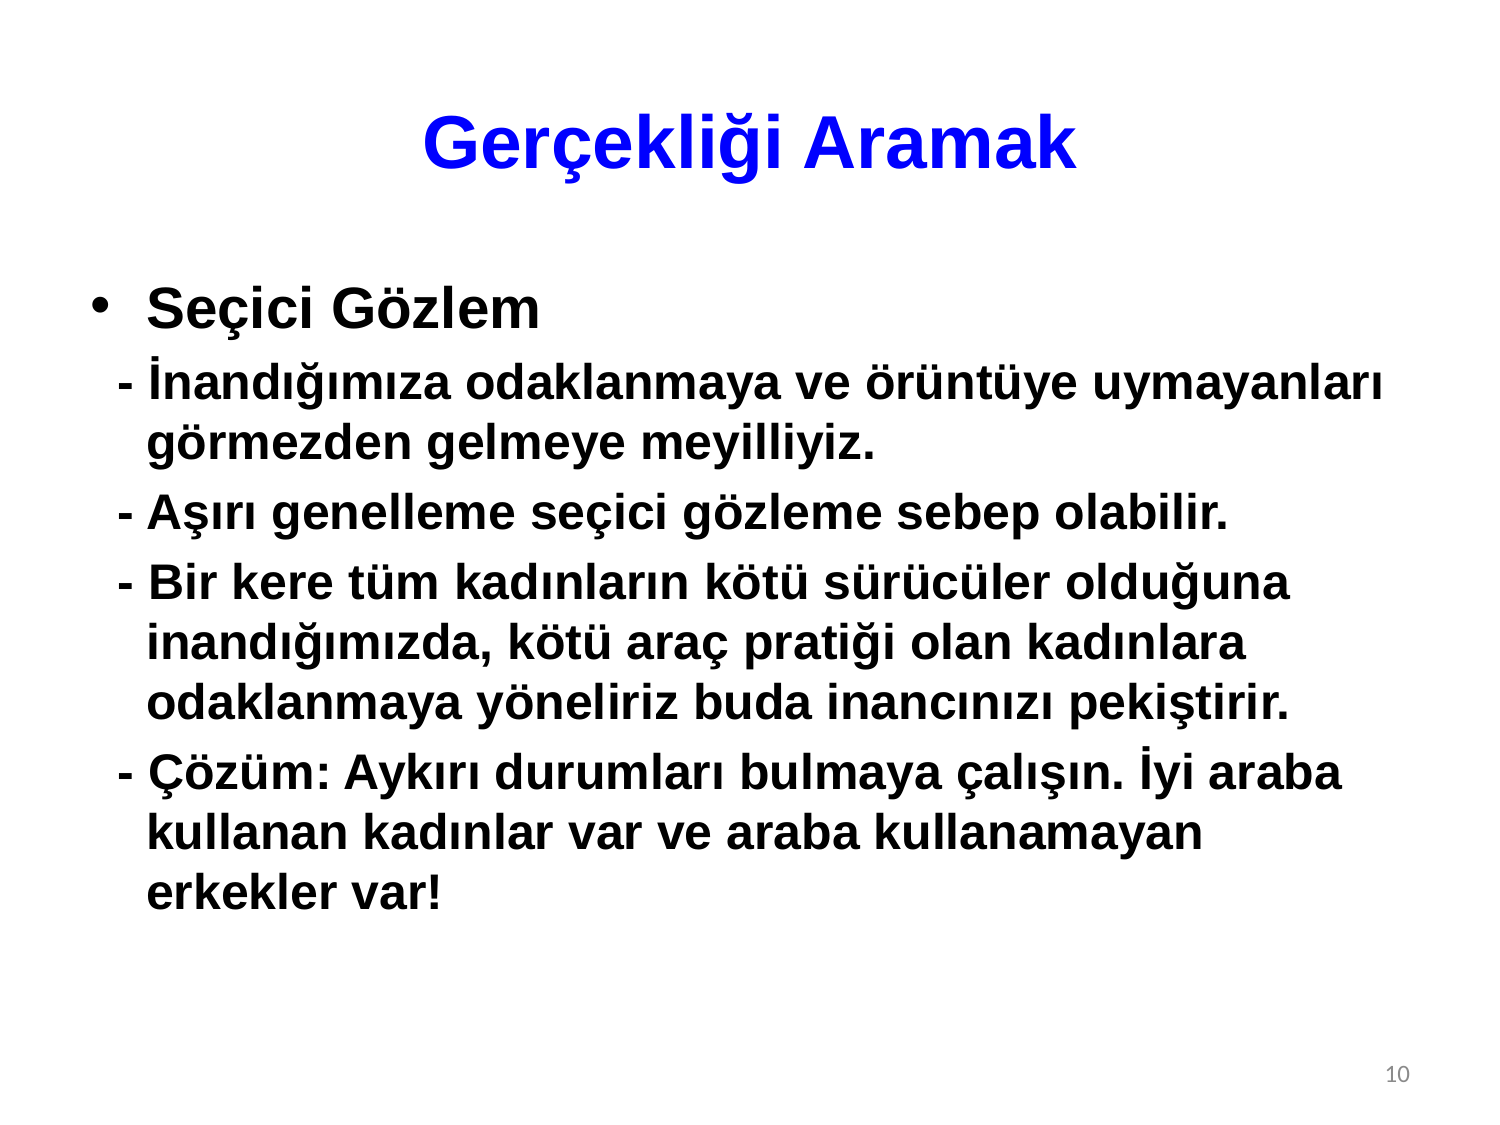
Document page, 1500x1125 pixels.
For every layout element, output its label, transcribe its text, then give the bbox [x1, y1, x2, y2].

title Gerçekliği Aramak [75, 45, 1425, 233]
slide_number 10 [1074, 1042, 1425, 1103]
list Seçici Gözlem - İnandığımıza odaklanmaya ve örüntüye uymayanları görmezden gelmeye meyilliyiz. - Aşırı genelleme seçici gözleme sebep olabilir. - Bir kere tüm kadınların kötü sürücüler olduğuna inandığımızda, kötü araç pratiği olan kadınlara odaklanmaya yöneliriz buda inancınızı pekiştirir. - Çözüm: Aykırı durumları bulmaya çalışın. İyi araba kullanan kadınlar var ve araba kullanamayan erkekler var! [75, 262, 1425, 1005]
